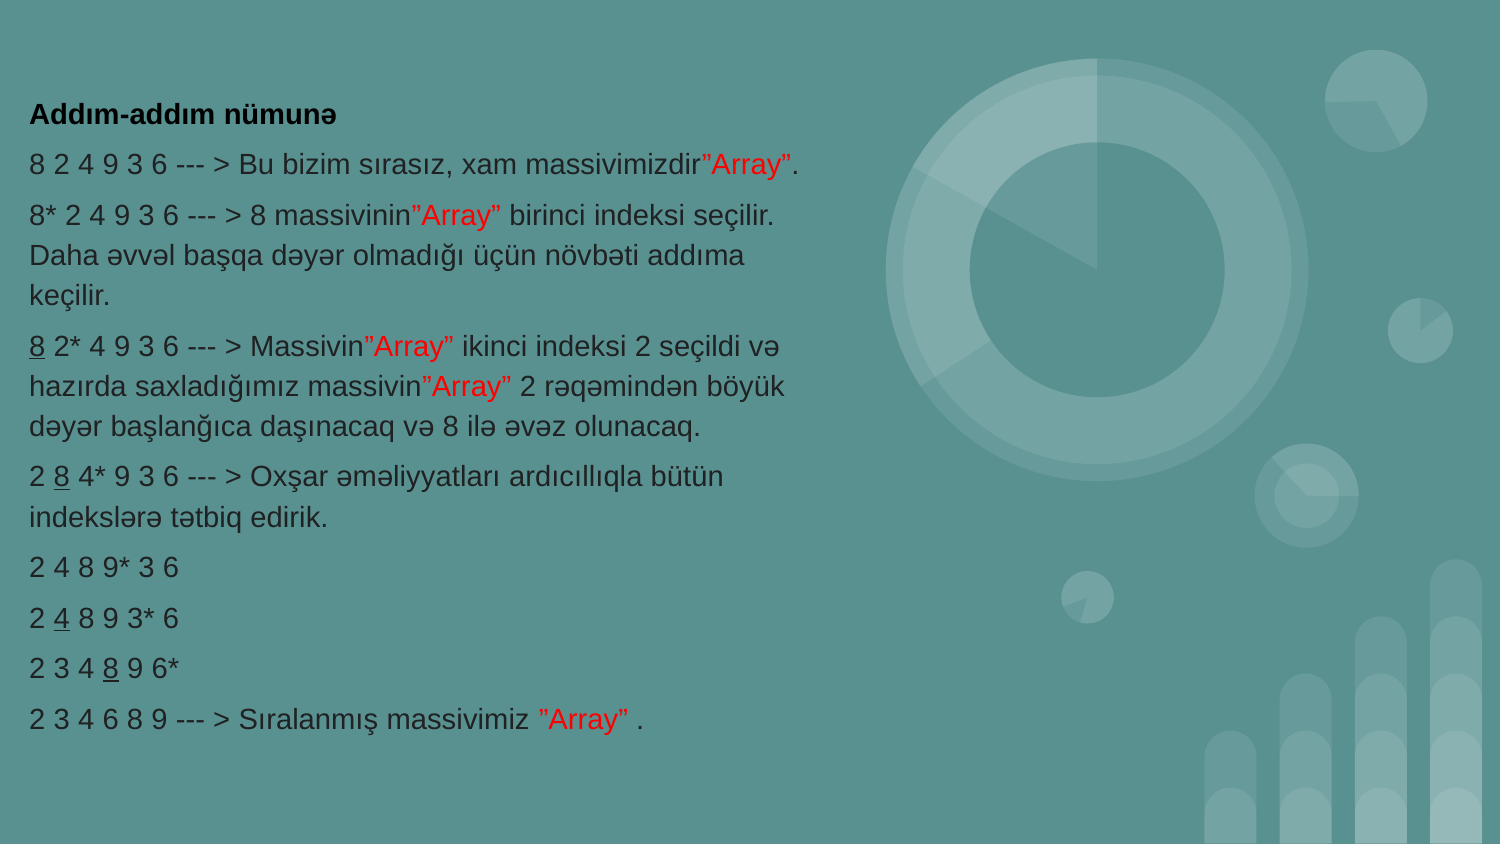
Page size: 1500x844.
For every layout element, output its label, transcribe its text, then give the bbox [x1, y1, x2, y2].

text_box Addım-addım nümunə 8 2 4 9 3 6 --- > Bu bizim sırasız, xam massivimizdir”Array”. 8* 2 4 9 3 6 --- > 8 massivinin”Array” birinci indeksi seçilir. Daha əvvəl başqa dəyər olmadığı üçün növbəti addıma keçilir. 8 2* 4 9 3 6 --- > Massivin”Array” ikinci indeksi 2 seçildi və hazırda saxladığımız massivin”Array” 2 rəqəmindən böyük dəyər başlanğıca daşınacaq və 8 ilə əvəz olunacaq. 2 8 4* 9 3 6 --- > Oxşar əməliyyatları ardıcıllıqla bütün indekslərə tətbiq edirik. 2 4 8 9* 3 6 2 4 8 9 3* 6 2 3 4 8 9 6* 2 3 4 6 8 9 --- > Sıralanmış massivimiz ”Array” . [14, 58, 816, 751]
